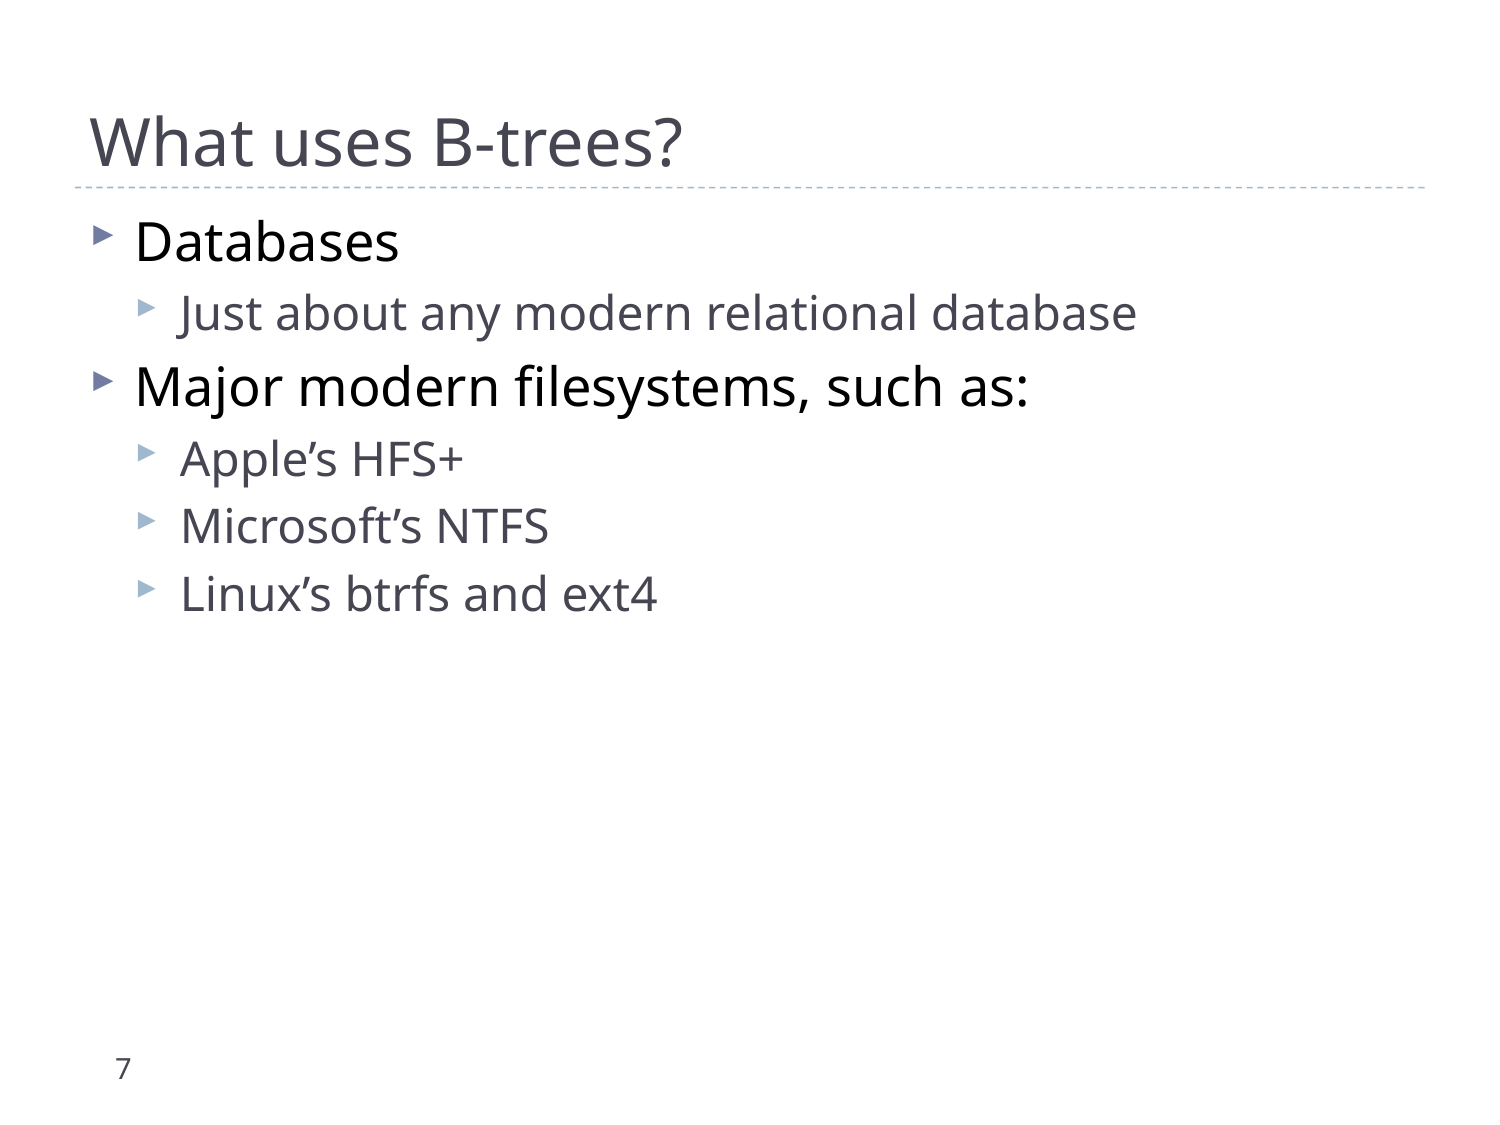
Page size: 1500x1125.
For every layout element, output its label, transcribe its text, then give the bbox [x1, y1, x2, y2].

title What uses B-trees? [75, 24, 1425, 188]
list Databases Just about any modern relational database Major modern filesystems, such as: Apple’s HFS+ Microsoft’s NTFS Linux’s btrfs and ext4 [75, 200, 1425, 1010]
slide_number 7 [100, 1042, 426, 1103]
